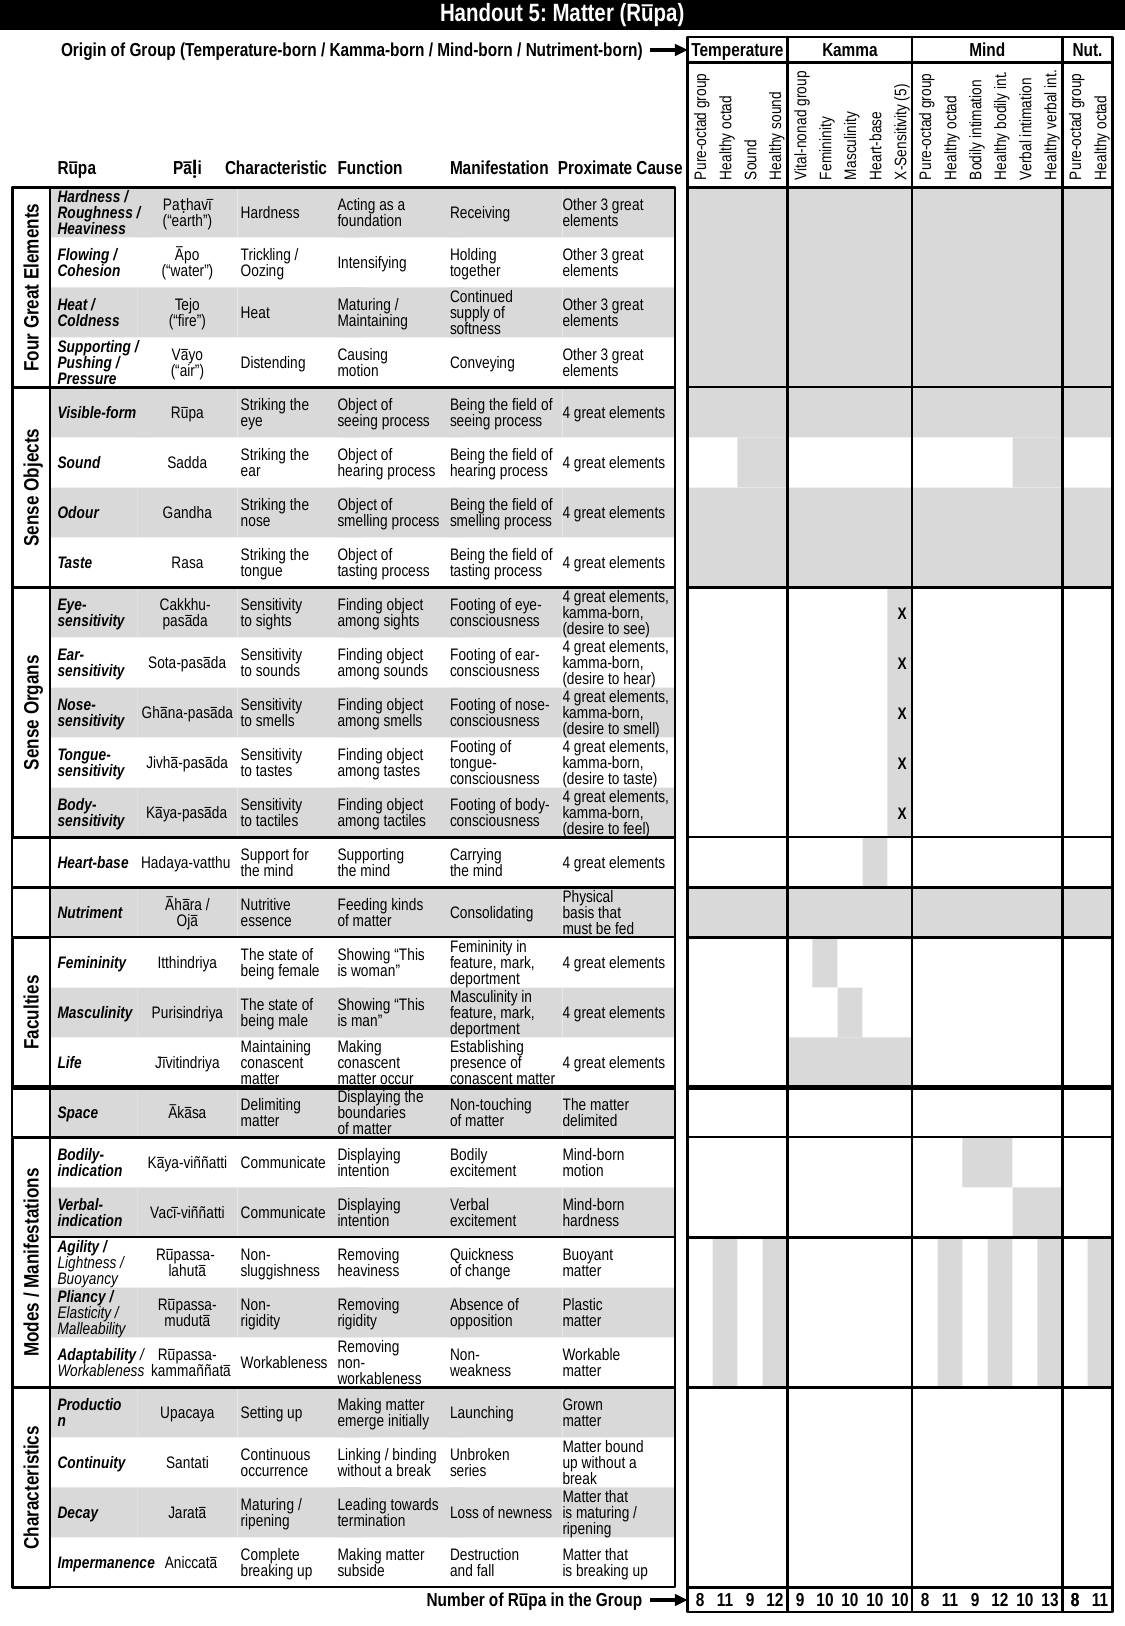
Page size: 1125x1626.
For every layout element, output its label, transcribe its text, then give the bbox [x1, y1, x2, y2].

text_box [815, 71, 910, 185]
text_box Origin of Group (Temperature-born / Kamma-born / Mind-born / Nutriment-born) [548, 35, 652, 65]
text_box [10, 185, 48, 385]
text_box [785, 185, 910, 385]
text_box [685, 35, 785, 185]
text_box [910, 1246, 1064, 1386]
text_box [54, 385, 677, 585]
text_box [54, 839, 677, 935]
text_box [785, 397, 910, 586]
text_box [785, 1146, 910, 1236]
text_box [54, 1135, 677, 1235]
text_box [910, 596, 1064, 836]
text_box [685, 394, 785, 1088]
text_box [910, 1396, 1064, 1585]
text_box [910, 185, 1064, 385]
text_box [52, 185, 677, 385]
text_box [785, 846, 910, 886]
text_box [910, 1146, 1064, 1236]
text_box Pāḷi [152, 148, 223, 185]
text_box Proximate Cause [556, 148, 685, 190]
text_box [10, 385, 45, 585]
text_box Number of Rūpa in the Group [548, 1585, 652, 1615]
text_box [910, 846, 1064, 886]
text_box [1064, 35, 1115, 185]
text_box Characteristic [223, 148, 335, 185]
text_box [54, 1235, 677, 1385]
text_box 8 [1064, 1585, 1090, 1615]
text_box [685, 1094, 785, 1585]
text_box 8 [685, 1585, 715, 1615]
text_box [10, 585, 45, 839]
text_box Function [335, 148, 448, 185]
text_box [785, 1246, 910, 1386]
text_box [785, 896, 910, 936]
text_box [910, 71, 1064, 185]
text_box [1064, 185, 1115, 1585]
text_box Characteristics [10, 1385, 46, 1590]
text_box [785, 1097, 910, 1136]
text_box [785, 35, 910, 61]
text_box 9 [785, 1585, 815, 1615]
text_box [54, 1085, 677, 1135]
text_box Manifestation [448, 148, 556, 185]
text_box 8 [910, 1585, 940, 1615]
text_box Handout 5: Matter (Rūpa) [0, 0, 1125, 32]
text_box [785, 1396, 910, 1585]
text_box [940, 1585, 1064, 1615]
text_box [910, 35, 1064, 61]
text_box [910, 896, 1064, 936]
text_box [54, 935, 677, 1085]
text_box Faculties [10, 935, 45, 1090]
text_box [785, 946, 910, 1085]
text_box [715, 1585, 785, 1615]
text_box [54, 585, 677, 839]
text_box [10, 839, 45, 935]
text_box [910, 1097, 1064, 1136]
text_box [910, 397, 1064, 586]
text_box [910, 946, 1064, 1085]
text_box [785, 596, 910, 836]
text_box Rūpa [48, 148, 152, 190]
text_box [815, 1585, 910, 1615]
text_box [1090, 1585, 1115, 1615]
text_box [685, 185, 785, 388]
text_box Vital-nonad group [785, 71, 815, 190]
text_box [10, 1090, 45, 1135]
text_box [53, 1385, 677, 1590]
text_box Modes / Manifestations [10, 1135, 45, 1385]
